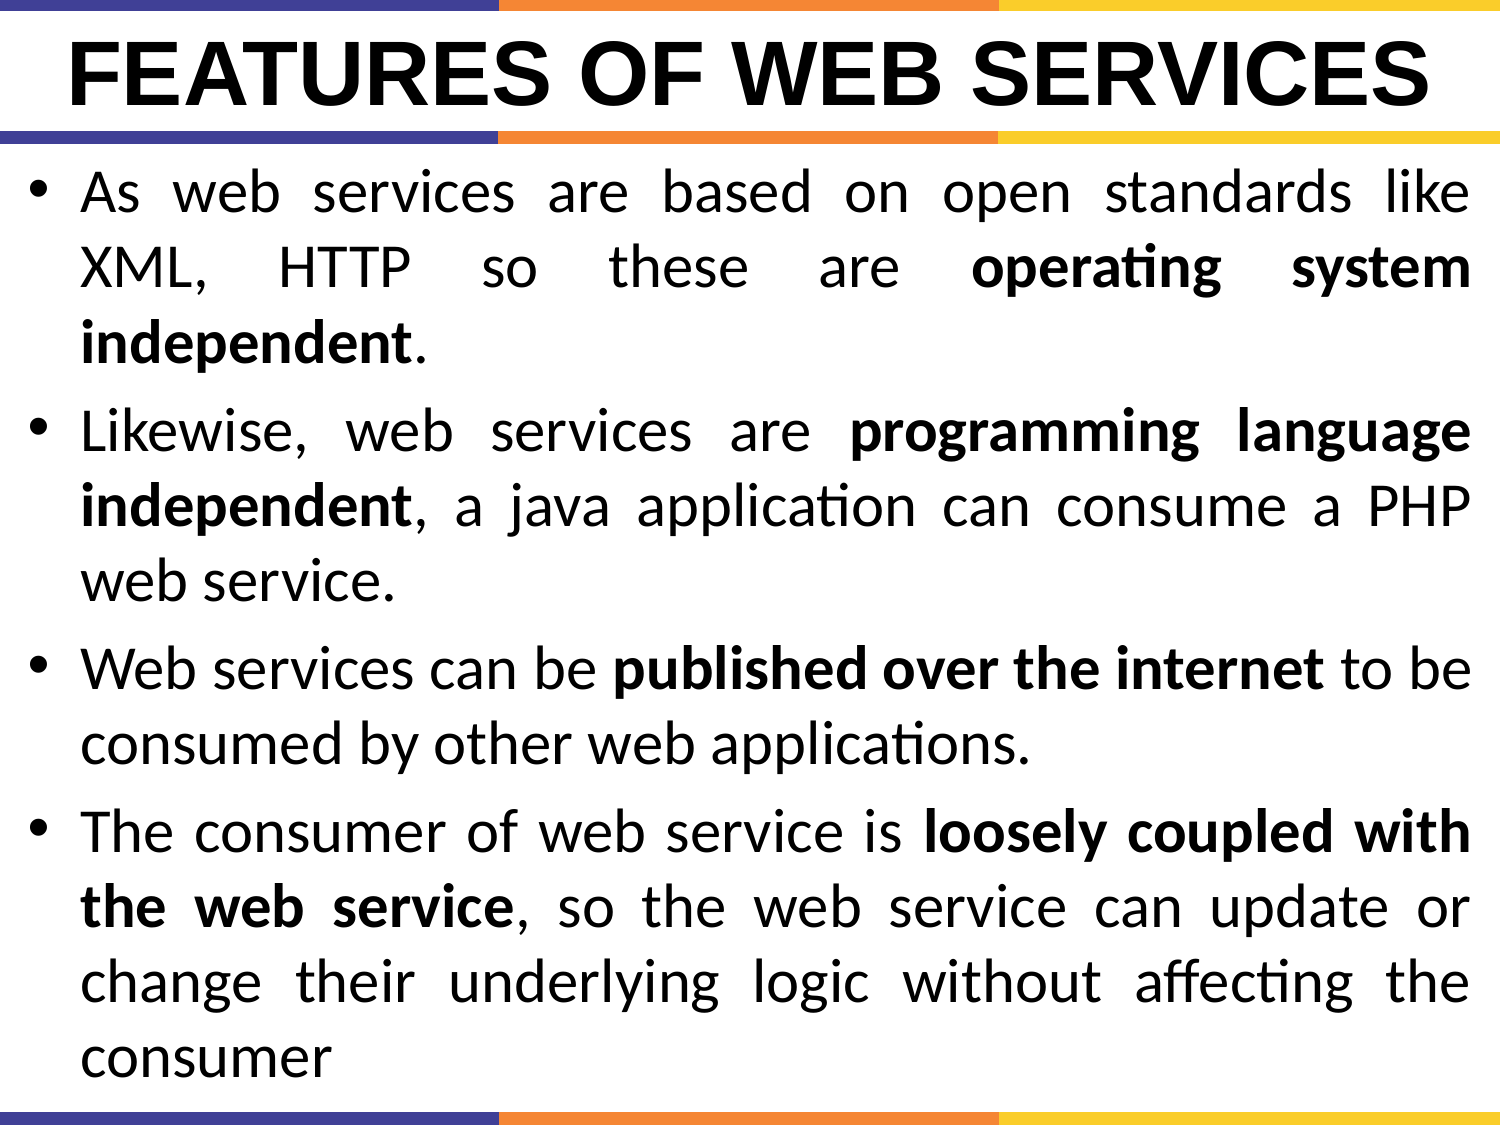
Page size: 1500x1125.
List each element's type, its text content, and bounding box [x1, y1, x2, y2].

list As web services are based on open standards like XML, HTTP so these are operating system independent. Likewise, web services are programming language independent, a java application can consume a PHP web service. Web services can be published over the internet to be consumed by other web applications. The consumer of web service is loosely coupled with the web service, so the web service can update or change their underlying logic without affecting the consumer [12, 142, 1488, 1100]
title Features of web services [0, 0, 1500, 138]
